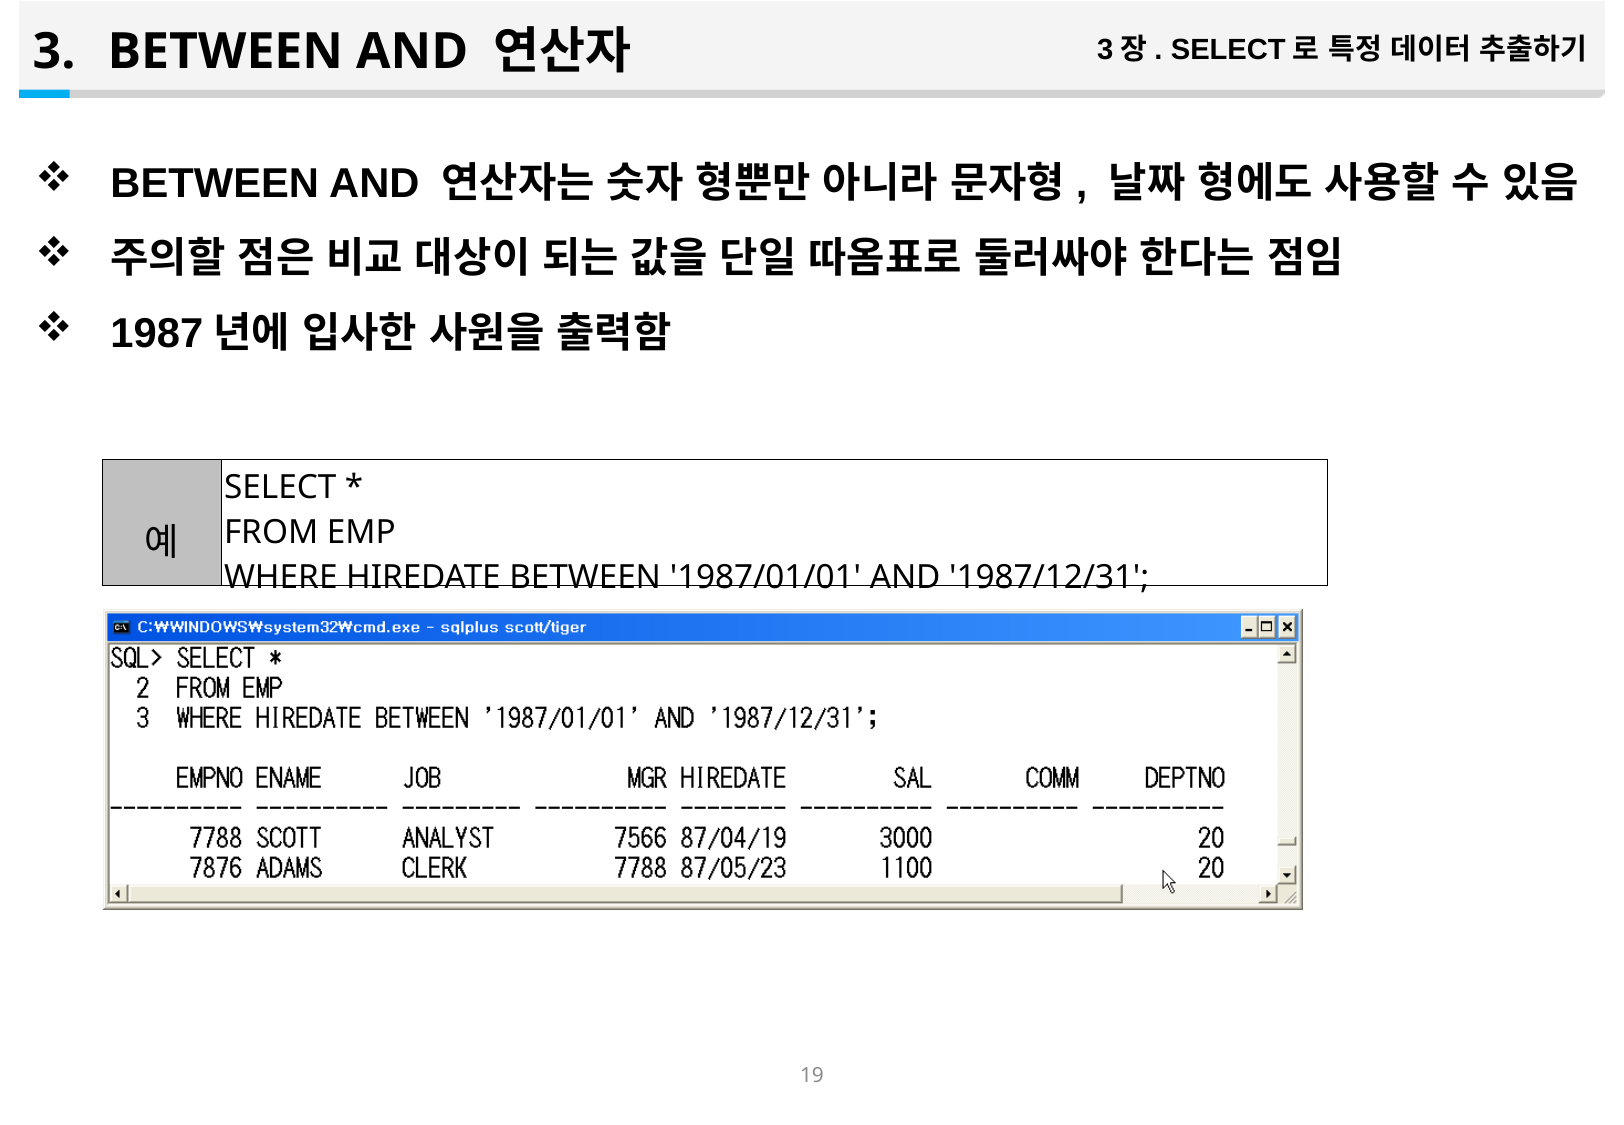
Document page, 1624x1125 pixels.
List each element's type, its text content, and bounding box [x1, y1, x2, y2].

text_box BETWEEN AND 연산자는 숫자 형뿐만 아니라 문자형, 날짜 형에도 사용할 수 있음 주의할 점은 비교 대상이 되는 값을 단일 따옴표로 둘러싸야 한다는 점임 1987년에 입사한 사원을 출력함 [20, 123, 1602, 364]
text_box 3장. SELECT로 특정 데이터 추출하기 [1082, 22, 1603, 73]
picture [102, 609, 1303, 910]
table_header SELECT * FROM EMP WHERE HIREDATE BETWEEN '1987/01/01' AND '1987/12/31'; [222, 460, 1327, 585]
picture [19, 1, 1605, 98]
list BETWEEN AND 연산자 [17, 11, 1167, 85]
slide_number 18 [622, 1045, 1002, 1106]
table_header 예 [103, 460, 221, 585]
